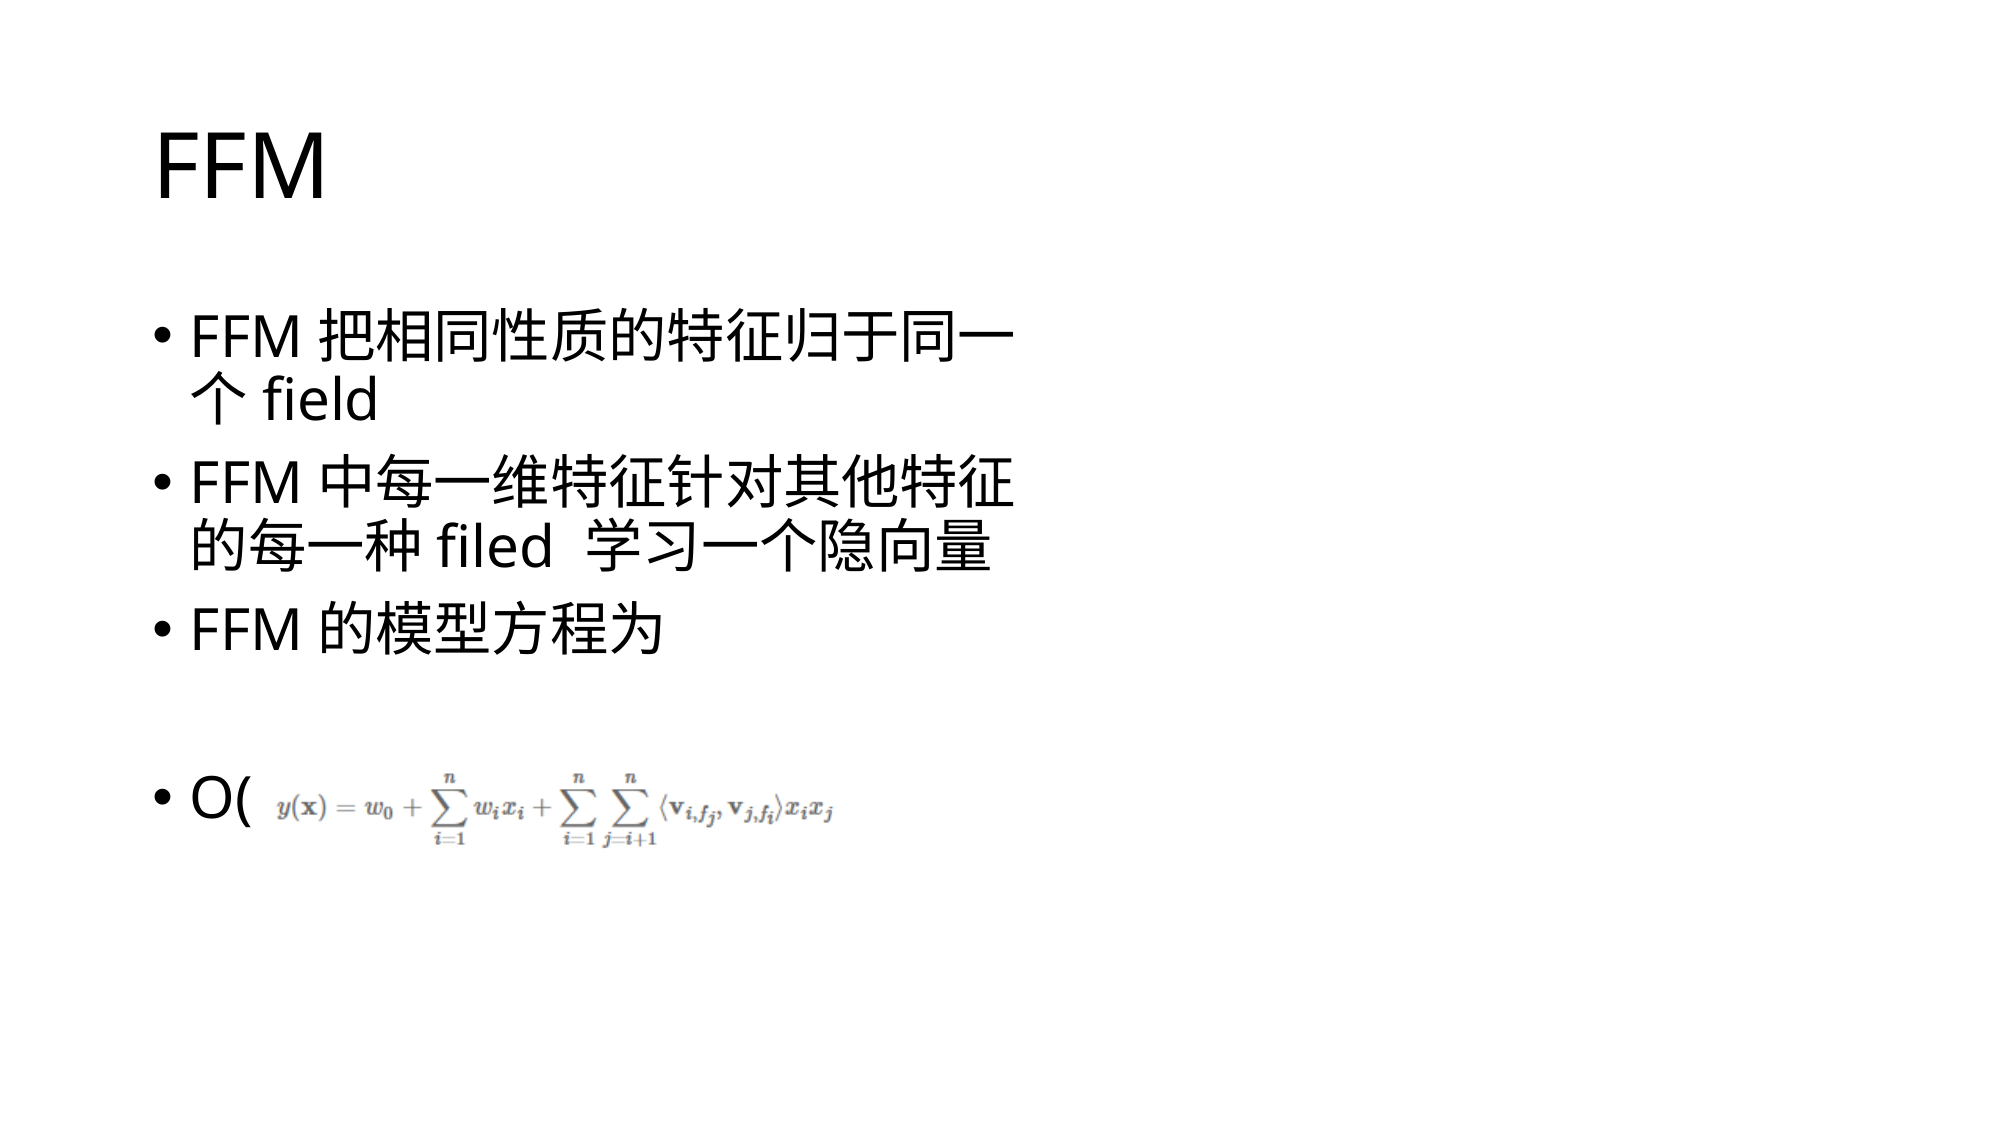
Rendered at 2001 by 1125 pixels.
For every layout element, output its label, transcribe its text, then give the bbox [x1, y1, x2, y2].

picture [255, 758, 915, 856]
title FFM [137, 59, 1863, 278]
